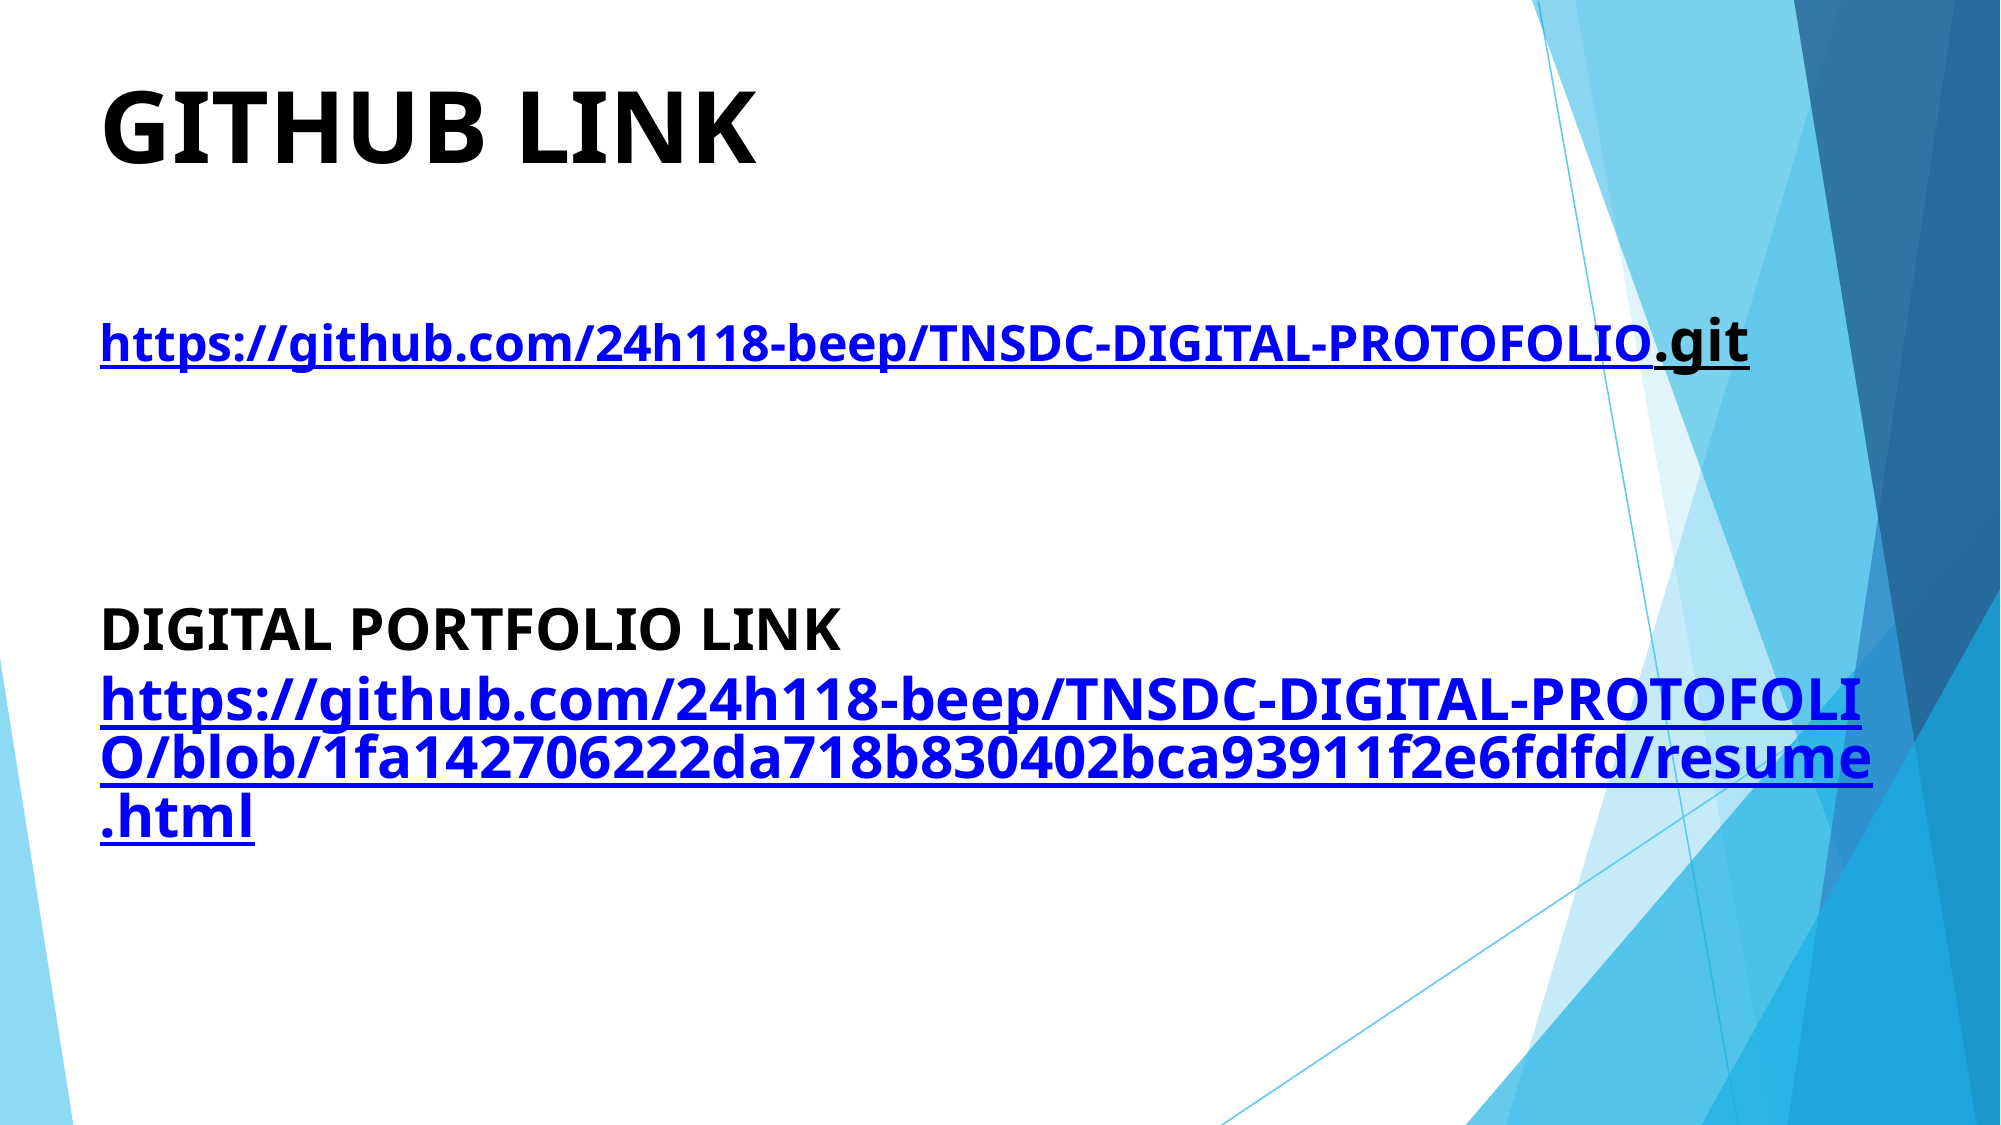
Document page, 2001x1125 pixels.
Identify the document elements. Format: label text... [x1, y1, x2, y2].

title GITHUB LINK https://github.com/24h118-beep/TNSDC-DIGITAL-PROTOFOLIO.git DIGITAL PORTFOLIO LINK https://github.com/24h118-beep/TNSDC-DIGITAL-PROTOFOLIO/blob/1fa142706222da718b830402bca93911f2e6fdfd/resume.html [99, 63, 1877, 872]
